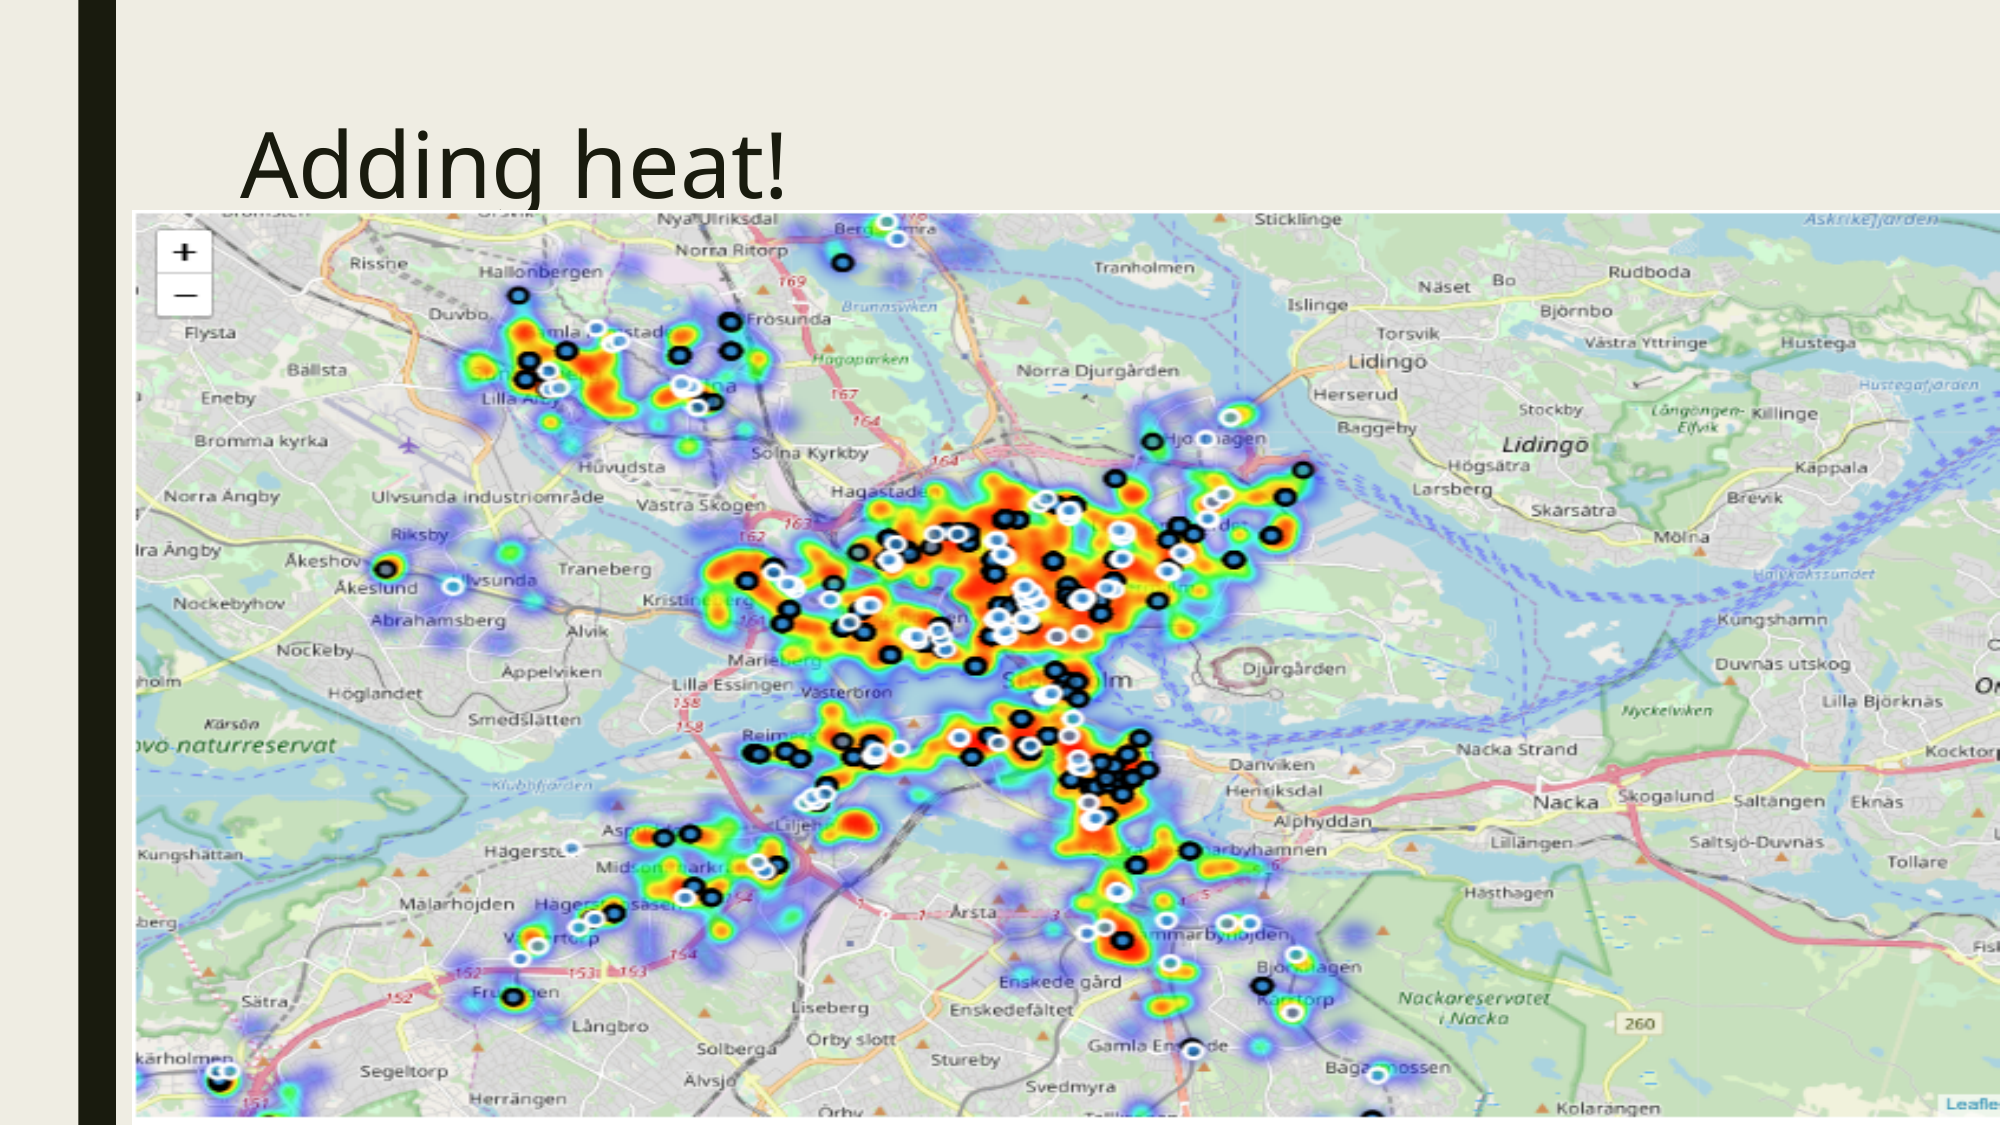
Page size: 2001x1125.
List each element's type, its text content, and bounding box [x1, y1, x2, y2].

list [132, 210, 2000, 1125]
title Adding heat! [225, 112, 1800, 210]
